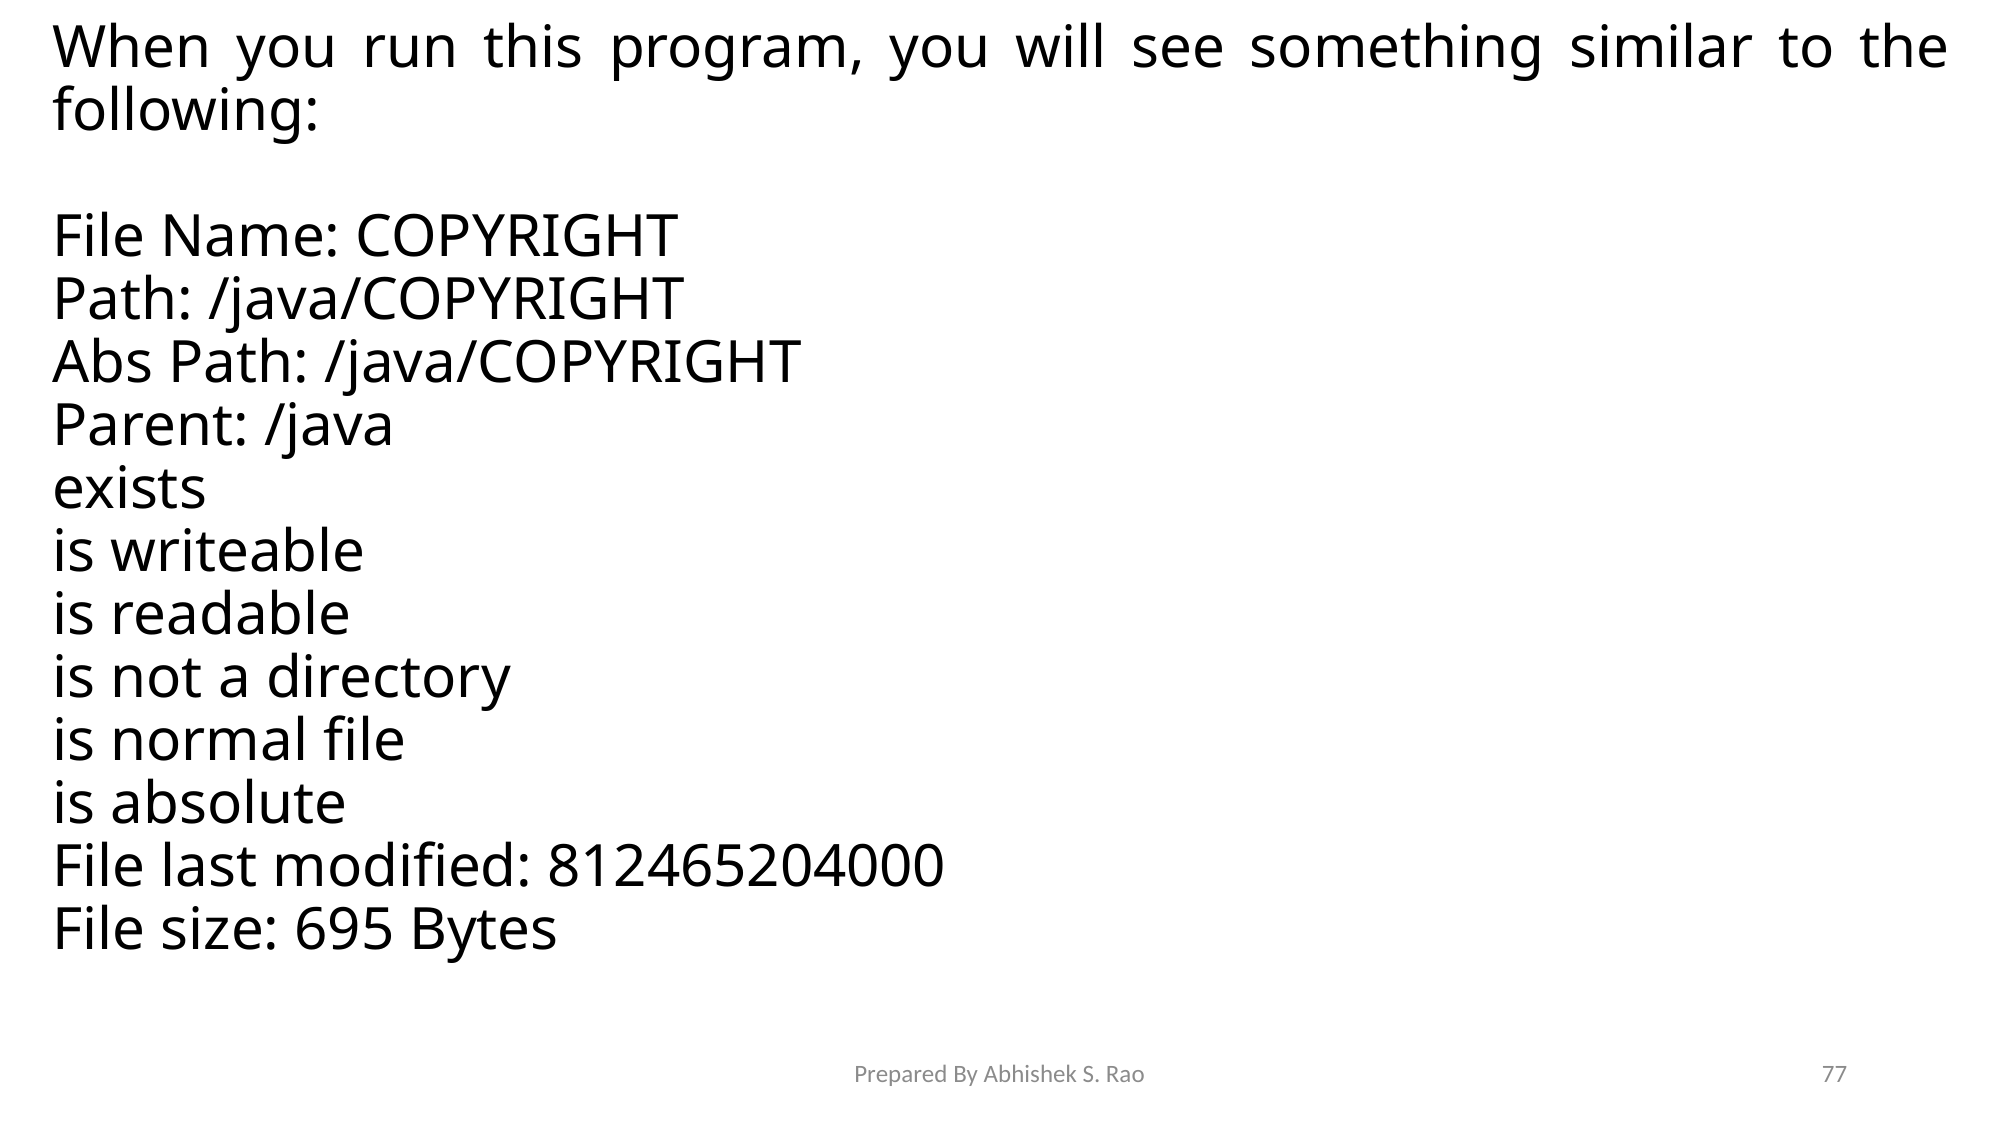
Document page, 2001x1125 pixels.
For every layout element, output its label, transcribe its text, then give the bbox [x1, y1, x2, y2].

list When you run this program, you will see something similar to the following: File Name: COPYRIGHT Path: /java/COPYRIGHT Abs Path: /java/COPYRIGHT Parent: /java exists is writeable is readable is not a directory is normal file is absolute File last modified: 812465204000 File size: 695 Bytes [37, 9, 1965, 1068]
footer Prepared By Abhishek S. Rao [662, 1042, 1338, 1103]
slide_number 77 [1412, 1042, 1863, 1103]
